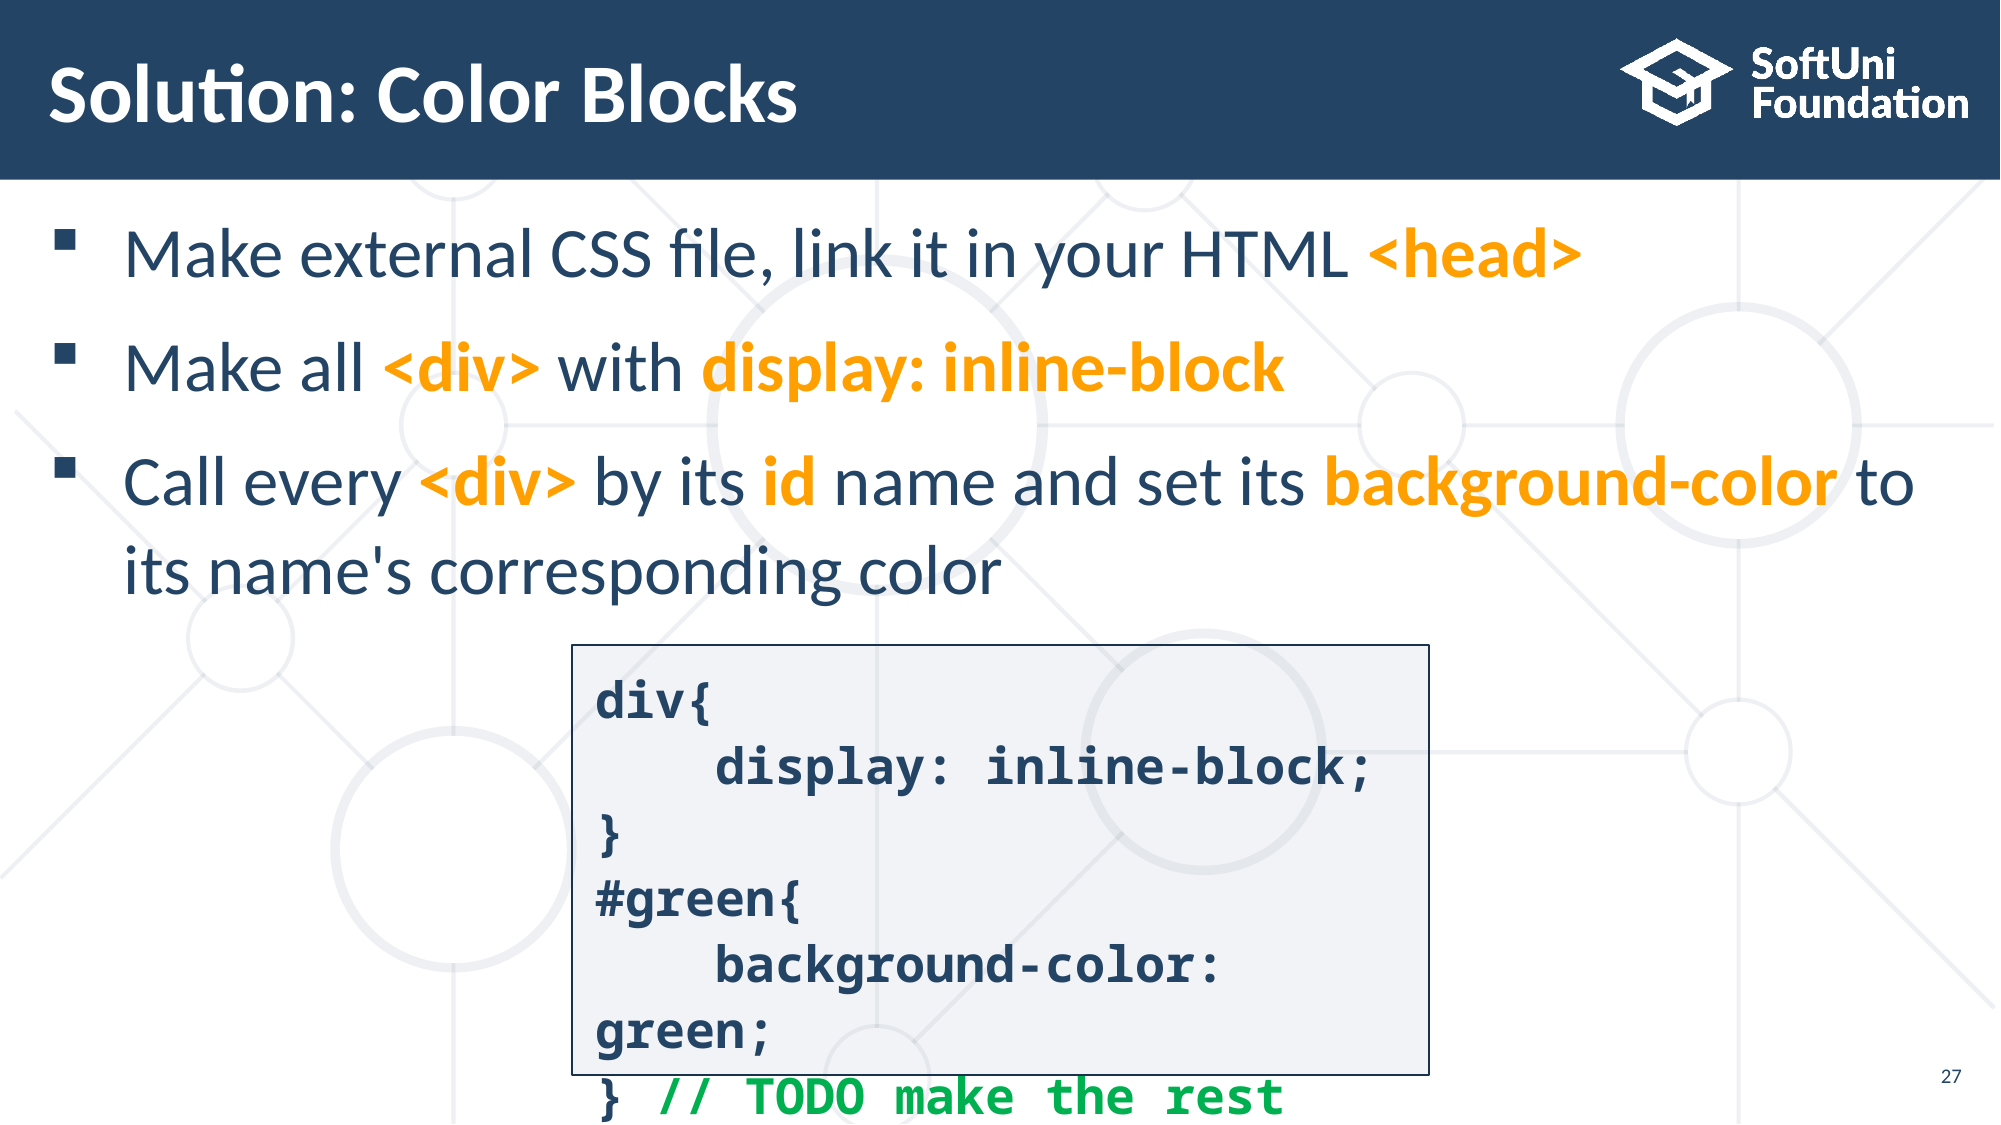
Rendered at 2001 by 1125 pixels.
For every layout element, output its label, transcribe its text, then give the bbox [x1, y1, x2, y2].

picture [1619, 38, 1968, 126]
list Make external CSS file, link it in your HTML <head> Make all <div> with display: inline-block Call every <div> by its id name and set its background-color to its name's corresponding color [31, 196, 1970, 1050]
slide_number 27 [1897, 1049, 1968, 1101]
title Solution: Color Blocks [31, 16, 1591, 162]
text_box div{ display: inline-block; } #green{ background-color: green; } // TODO make the rest [572, 644, 1430, 1075]
